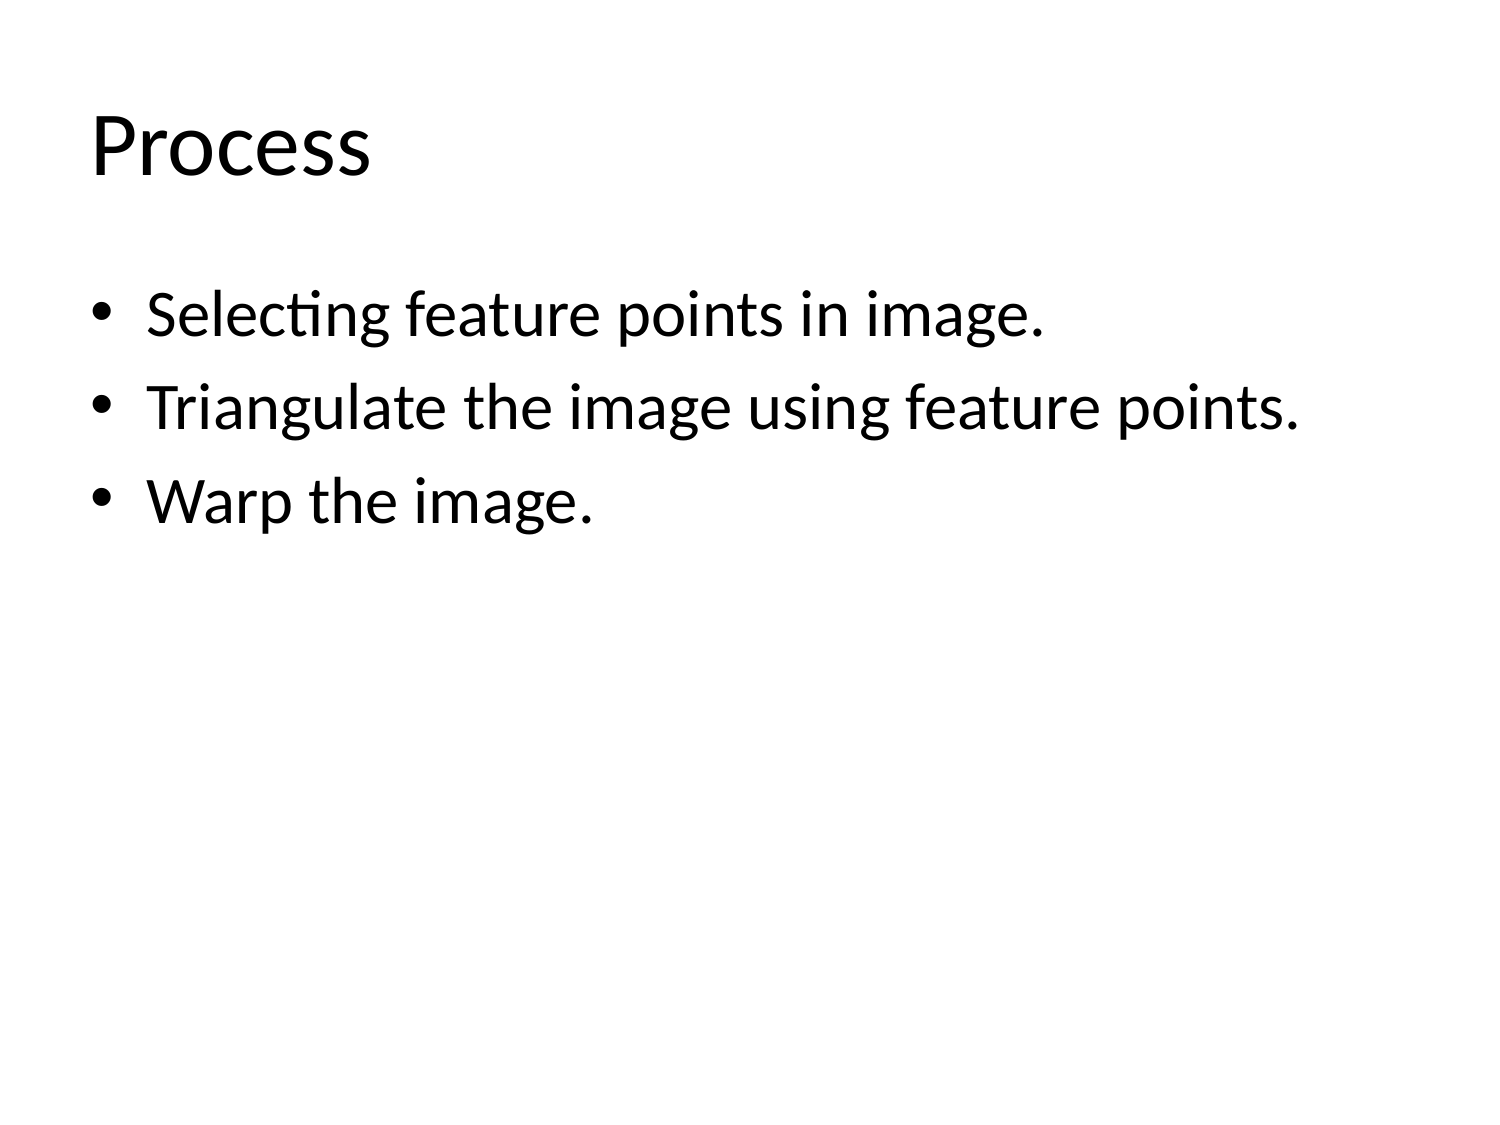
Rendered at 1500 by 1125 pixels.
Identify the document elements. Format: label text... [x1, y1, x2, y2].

title Process [75, 45, 1425, 233]
list Selecting feature points in image. Triangulate the image using feature points. Warp the image. [75, 262, 1425, 1005]
